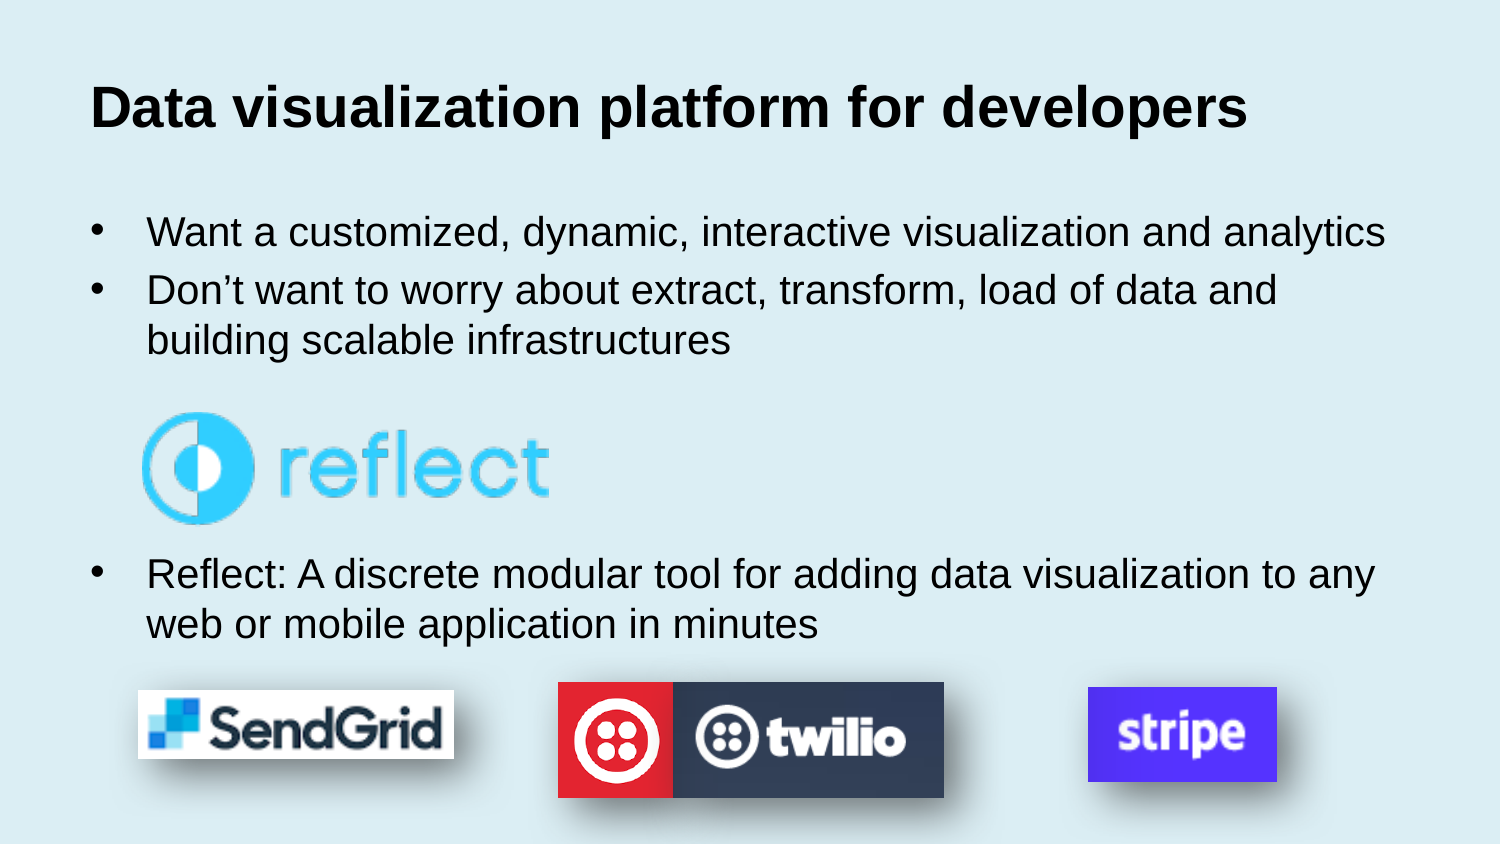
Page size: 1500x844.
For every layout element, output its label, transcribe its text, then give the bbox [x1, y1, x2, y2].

list Want a customized, dynamic, interactive visualization and analytics Don’t want to worry about extract, transform, load of data and building scalable infrastructures Reflect: A discrete modular tool for adding data visualization to any web or mobile application in minutes [75, 196, 1425, 754]
picture [142, 411, 550, 527]
picture [1088, 687, 1277, 782]
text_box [557, 682, 944, 798]
picture [138, 689, 454, 759]
title Data visualization platform for developers [75, 33, 1425, 175]
